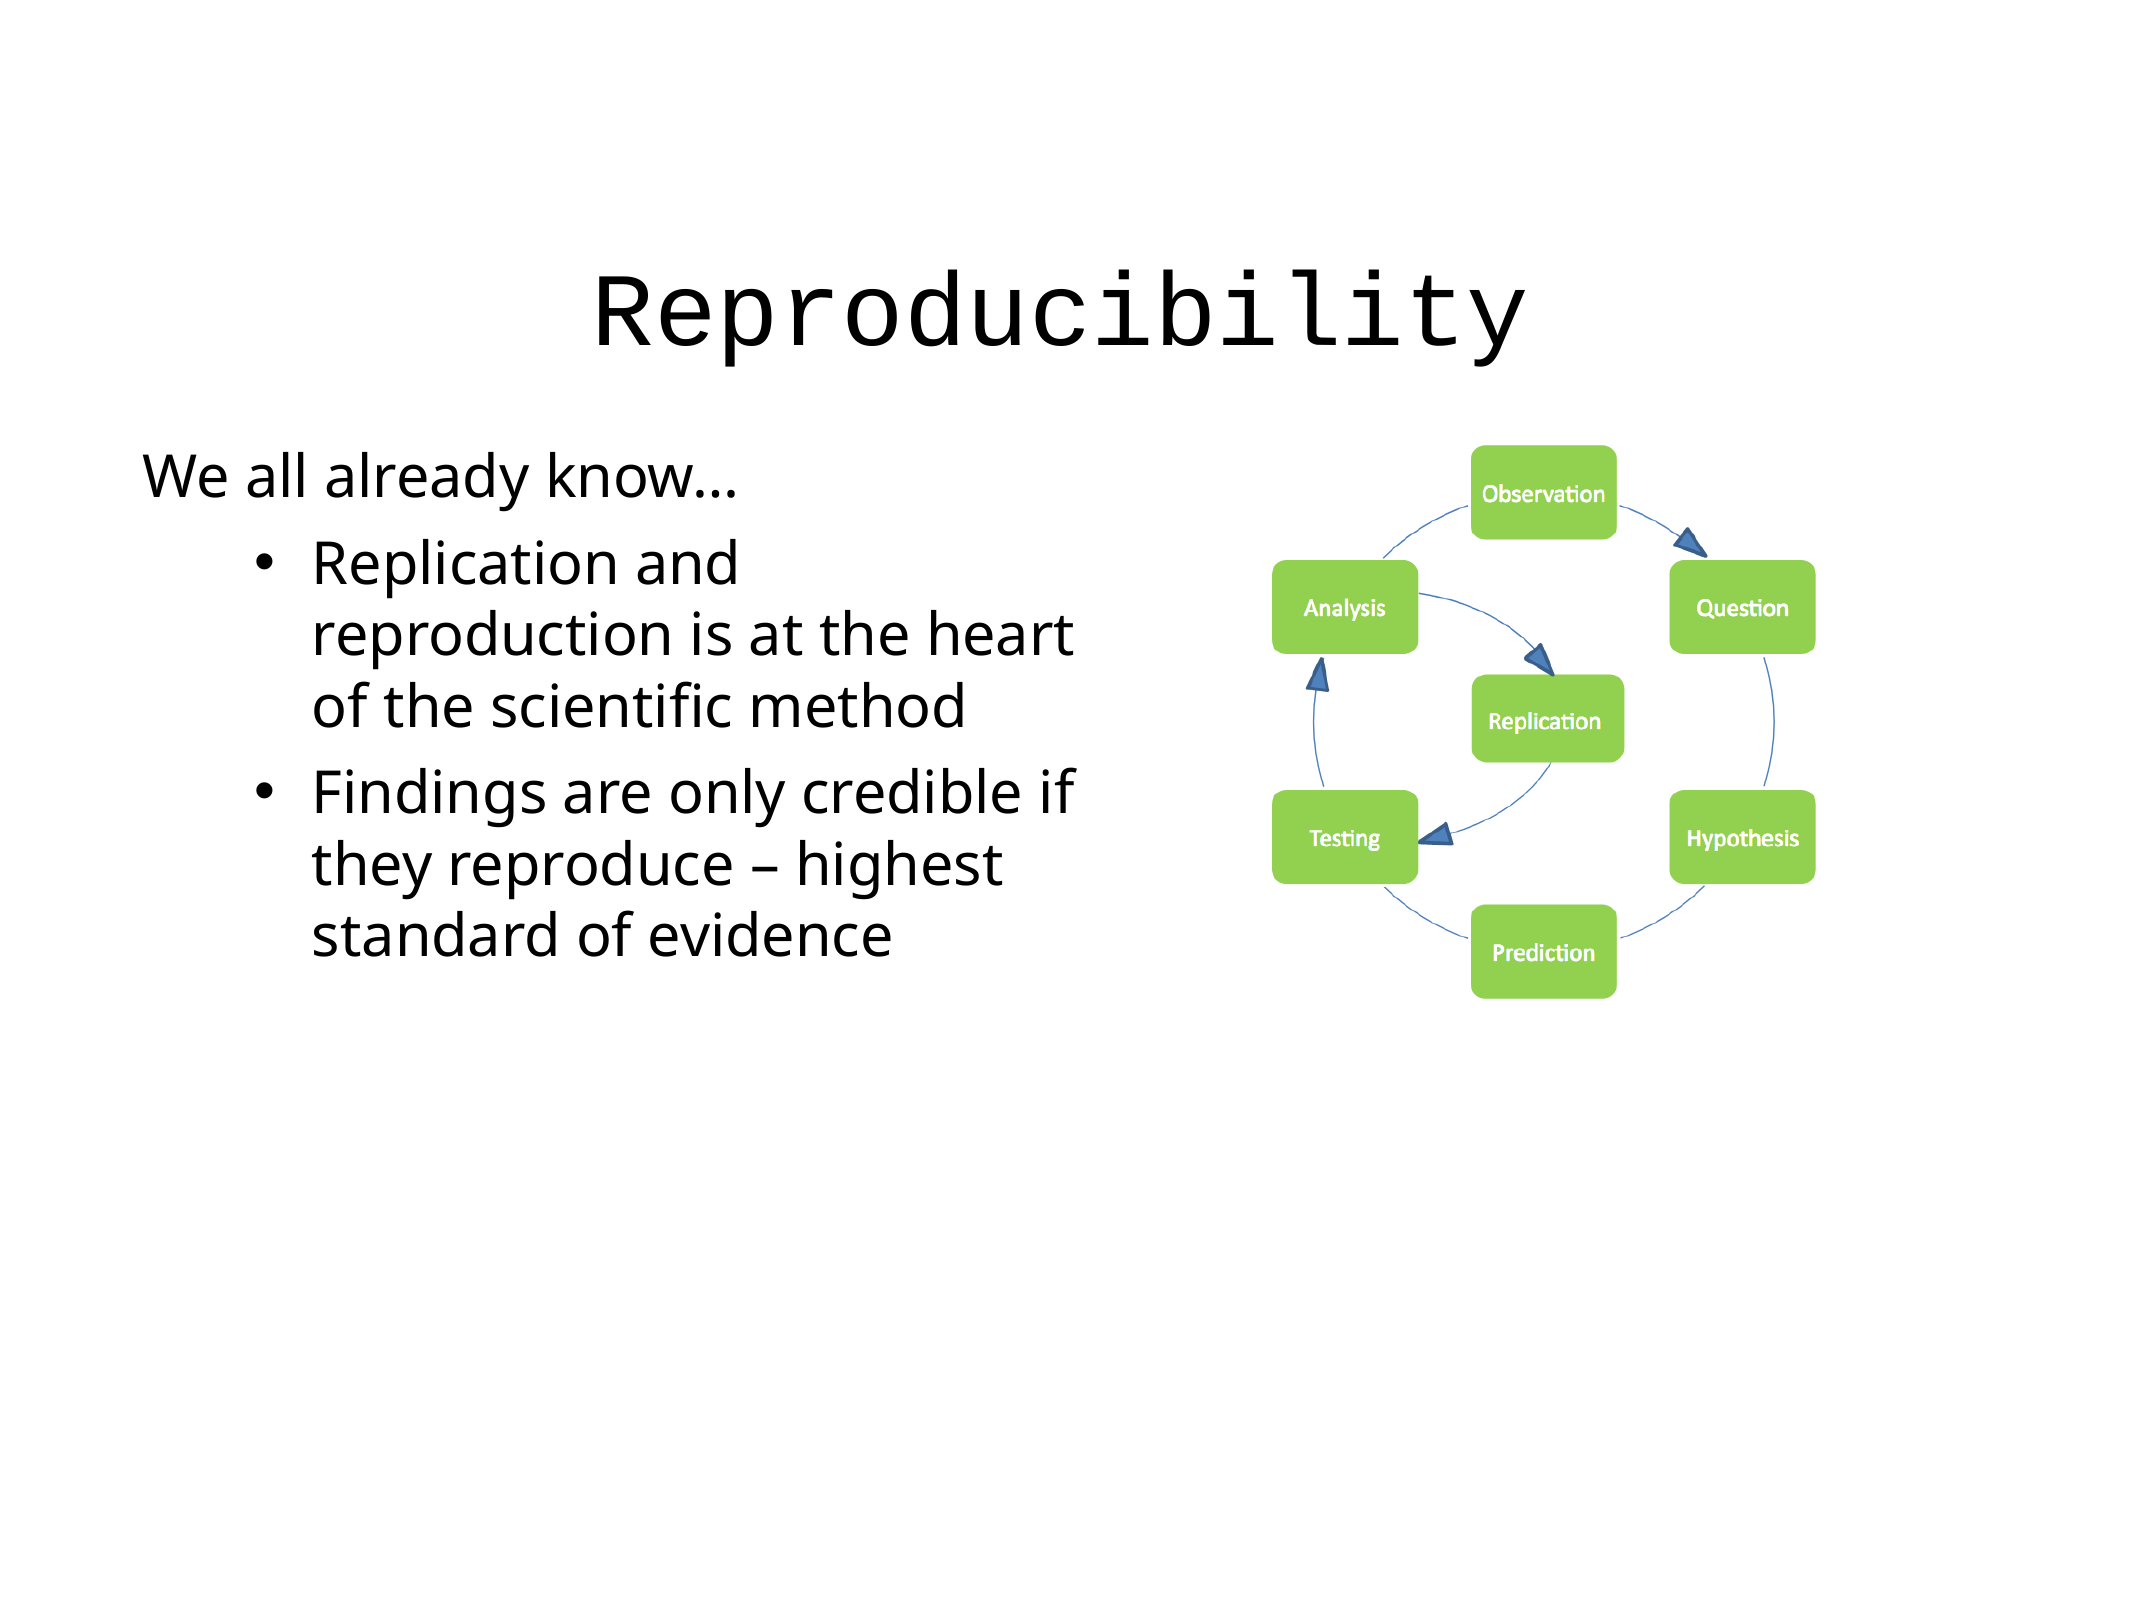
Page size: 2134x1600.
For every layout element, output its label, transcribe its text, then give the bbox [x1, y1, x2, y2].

text_box We all already know… Replication and reproduction is at the heart of the scientific method Findings are only credible if they reproduce – highest standard of evidence [134, 430, 1091, 1014]
picture [1260, 430, 1828, 1014]
title Reproducibility [134, 244, 1988, 379]
